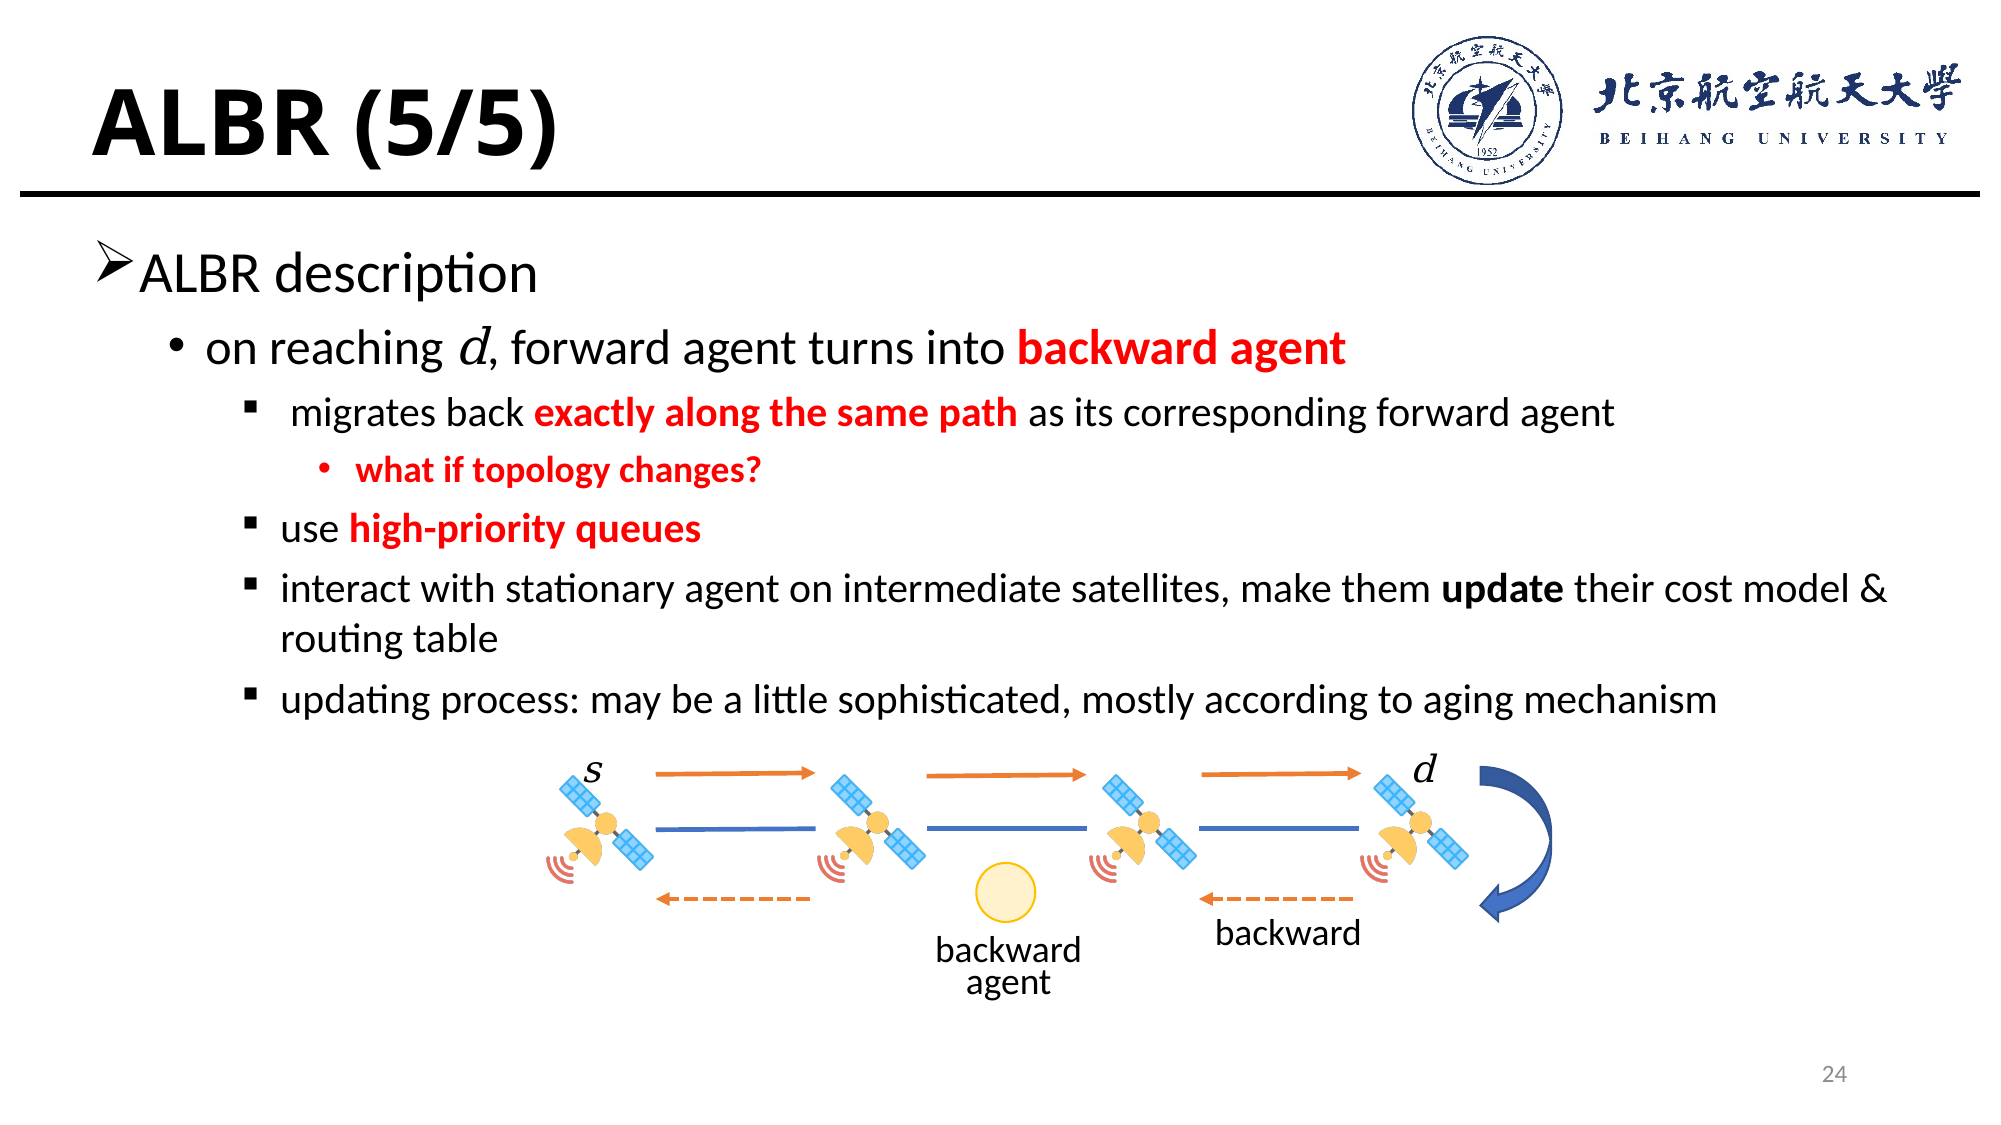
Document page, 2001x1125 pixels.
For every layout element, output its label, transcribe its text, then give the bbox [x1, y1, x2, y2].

picture [1412, 36, 1961, 185]
text_box backward agent [910, 930, 1107, 1008]
text_box backward [1182, 900, 1395, 961]
picture [1358, 772, 1471, 885]
text_box [975, 861, 1037, 924]
text_box s [544, 737, 638, 773]
title ALBR (5/5) [78, 41, 1333, 211]
text_box [1479, 765, 1553, 924]
picture [543, 773, 656, 886]
text_box d [1375, 737, 1470, 772]
slide_number 24 [1412, 1042, 1863, 1103]
picture [1087, 772, 1199, 885]
picture [815, 772, 928, 885]
